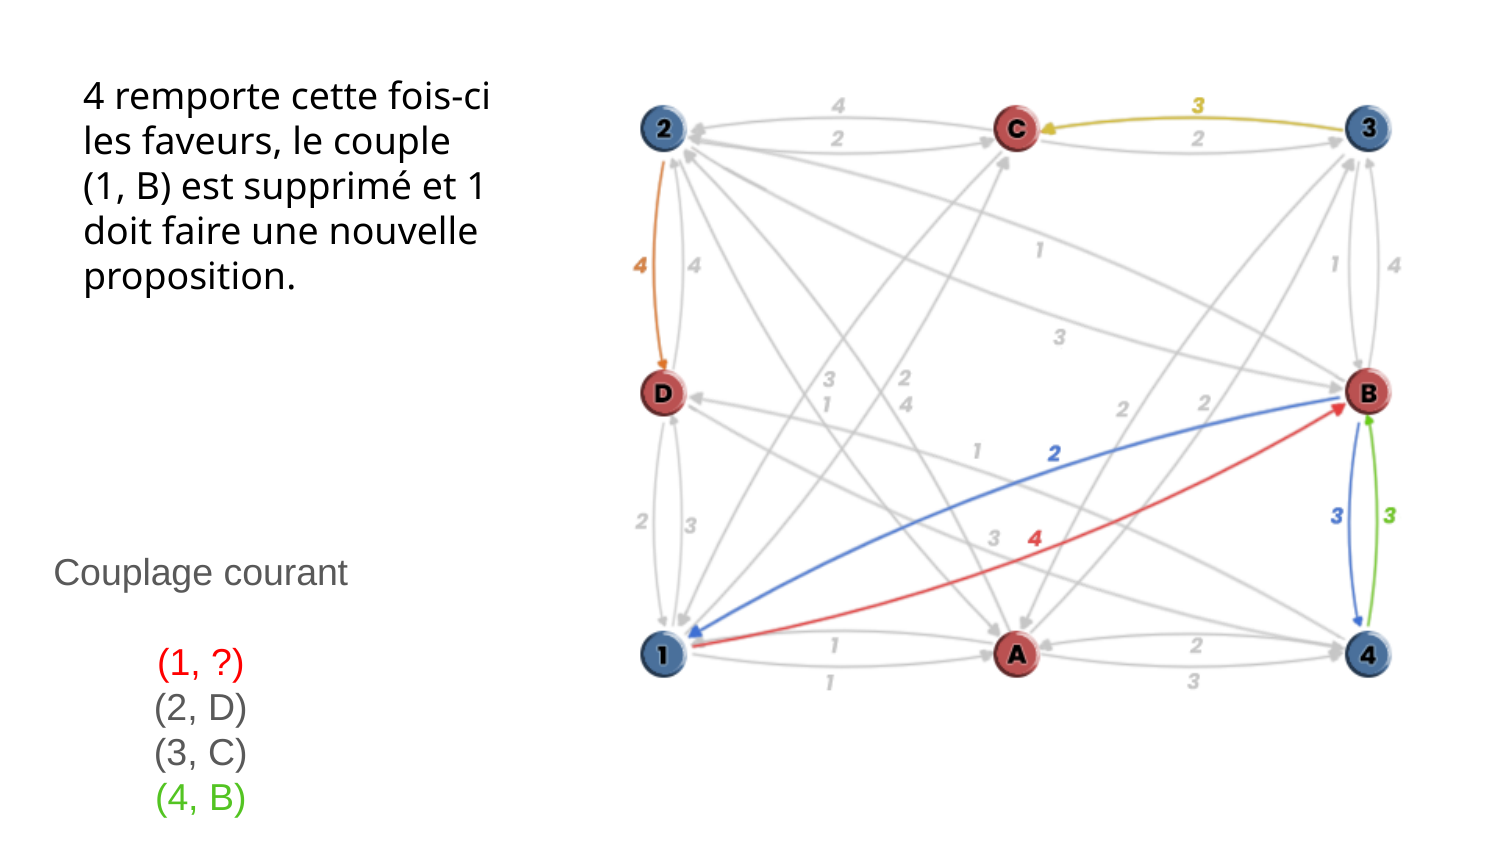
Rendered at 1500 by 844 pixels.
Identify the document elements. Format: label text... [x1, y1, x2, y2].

text_box Couplage courant (1, ?) (2, D) (3, C) (4, B) [0, 532, 402, 844]
picture [499, 0, 1500, 751]
text_box 4 remporte cette fois-ci les faveurs, le couple (1, B) est supprimé et 1 doit faire une nouvelle proposition. [68, 56, 494, 417]
